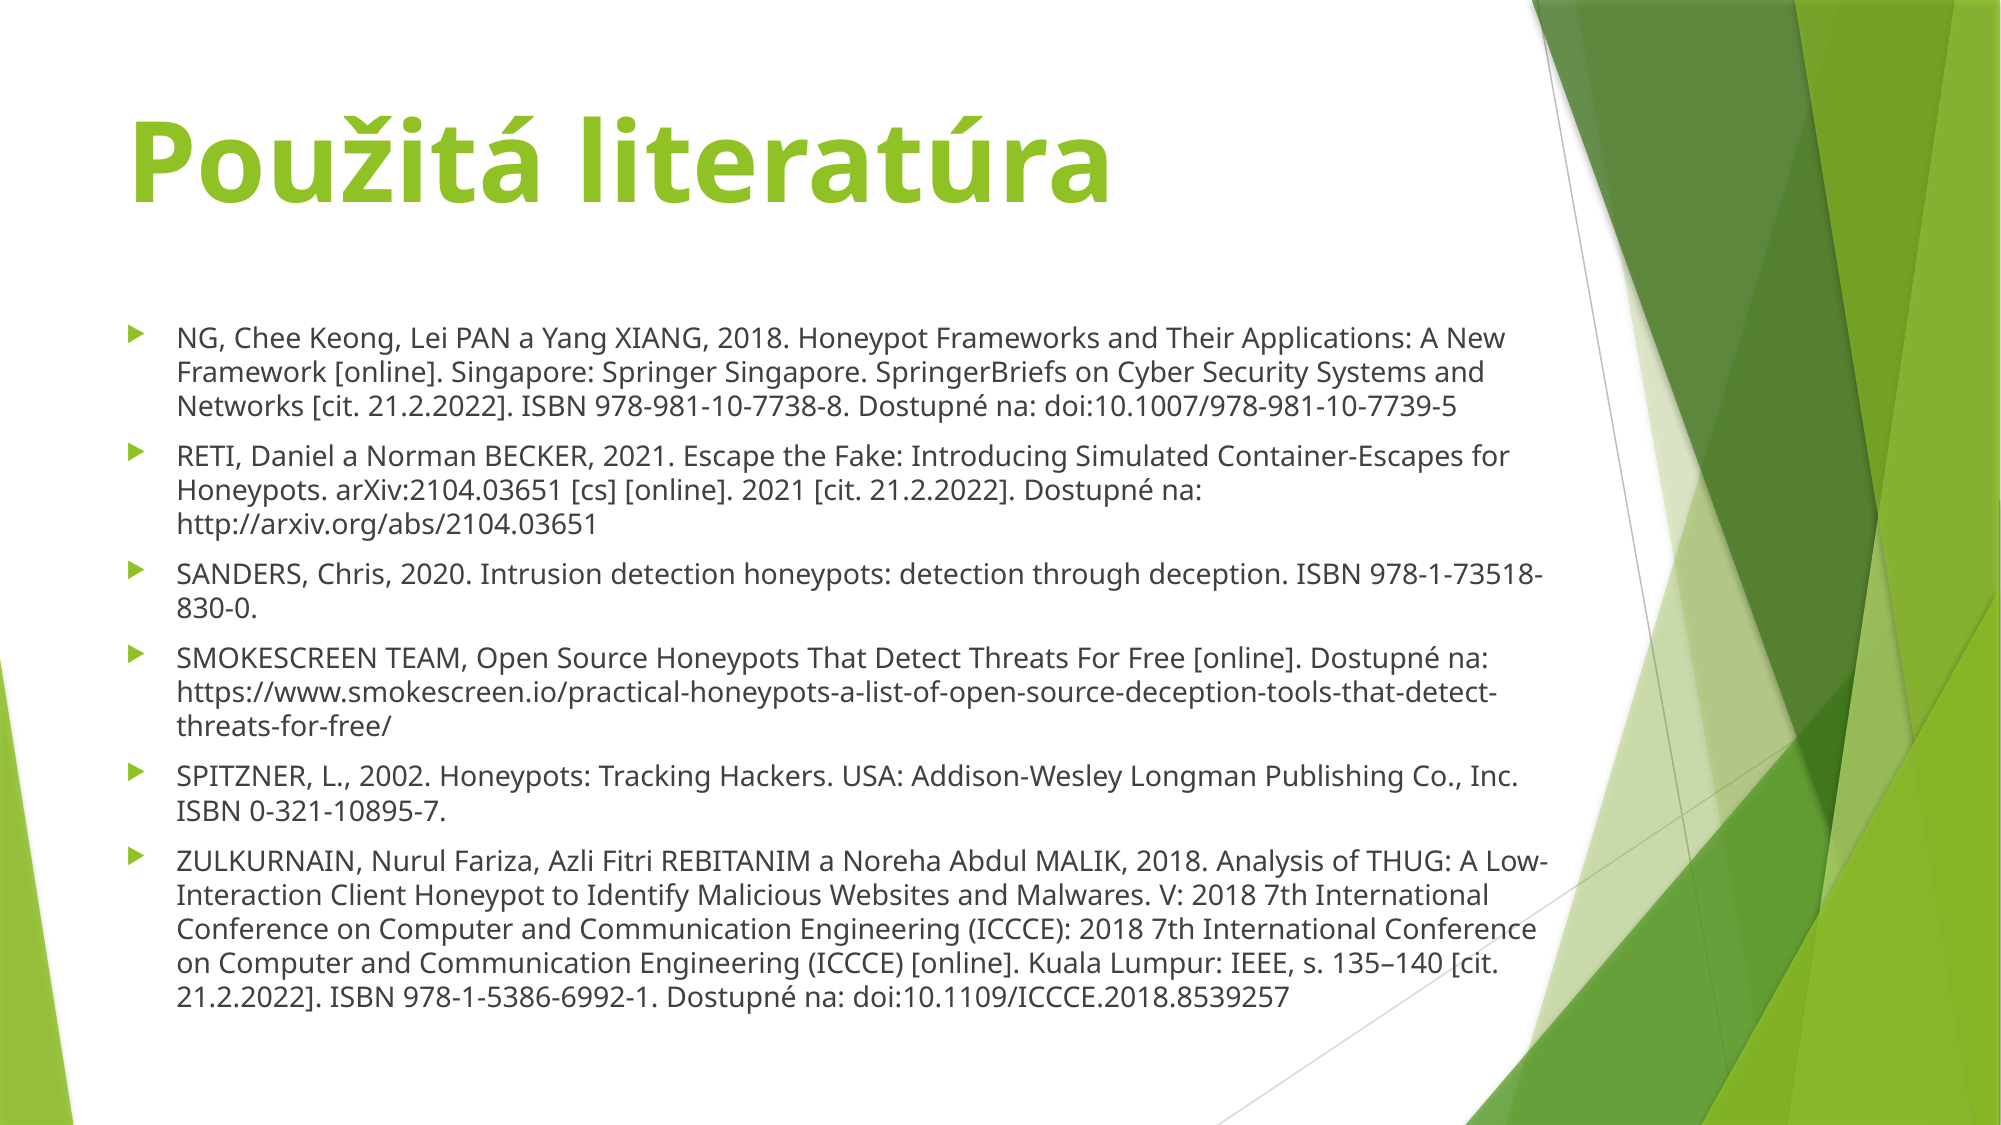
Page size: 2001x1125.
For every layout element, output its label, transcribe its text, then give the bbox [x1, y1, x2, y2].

title Použitá literatúra [111, 82, 1522, 299]
list NG, Chee Keong, Lei PAN a Yang XIANG, 2018. Honeypot Frameworks and Their Applications: A New Framework [online]. Singapore: Springer Singapore. SpringerBriefs on Cyber Security Systems and Networks [cit. 21.2.2022]. ISBN 978-981-10-7738-8. Dostupné na: doi:10.1007/978-981-10-7739-5 RETI, Daniel a Norman BECKER, 2021. Escape the Fake: Introducing Simulated Container-Escapes for Honeypots. arXiv:2104.03651 [cs] [online]. 2021 [cit. 21.2.2022]. Dostupné na: http://arxiv.org/abs/2104.03651 SANDERS, Chris, 2020. Intrusion detection honeypots: detection through deception. ISBN 978-1-73518-830-0. SMOKESCREEN TEAM, Open Source Honeypots That Detect Threats For Free [online]. Dostupné na: https://www.smokescreen.io/practical-honeypots-a-list-of-open-source-deception-tools-that-detect-threats-for-free/ SPITZNER, L., 2002. Honeypots: Tracking Hackers. USA: Addison-Wesley Longman Publishing Co., Inc. ISBN 0-321-10895-7. ZULKURNAIN, Nurul Fariza, Azli Fitri REBITANIM a Noreha Abdul MALIK, 2018. Analysis of THUG: A Low-Interaction Client Honeypot to Identify Malicious Websites and Malwares. V: 2018 7th International Conference on Computer and Communication Engineering (ICCCE): 2018 7th International Conference on Computer and Communication Engineering (ICCCE) [online]. Kuala Lumpur: IEEE, s. 135–140 [cit. 21.2.2022]. ISBN 978-1-5386-6992-1. Dostupné na: doi:10.1109/ICCCE.2018.8539257 [111, 312, 1586, 1031]
